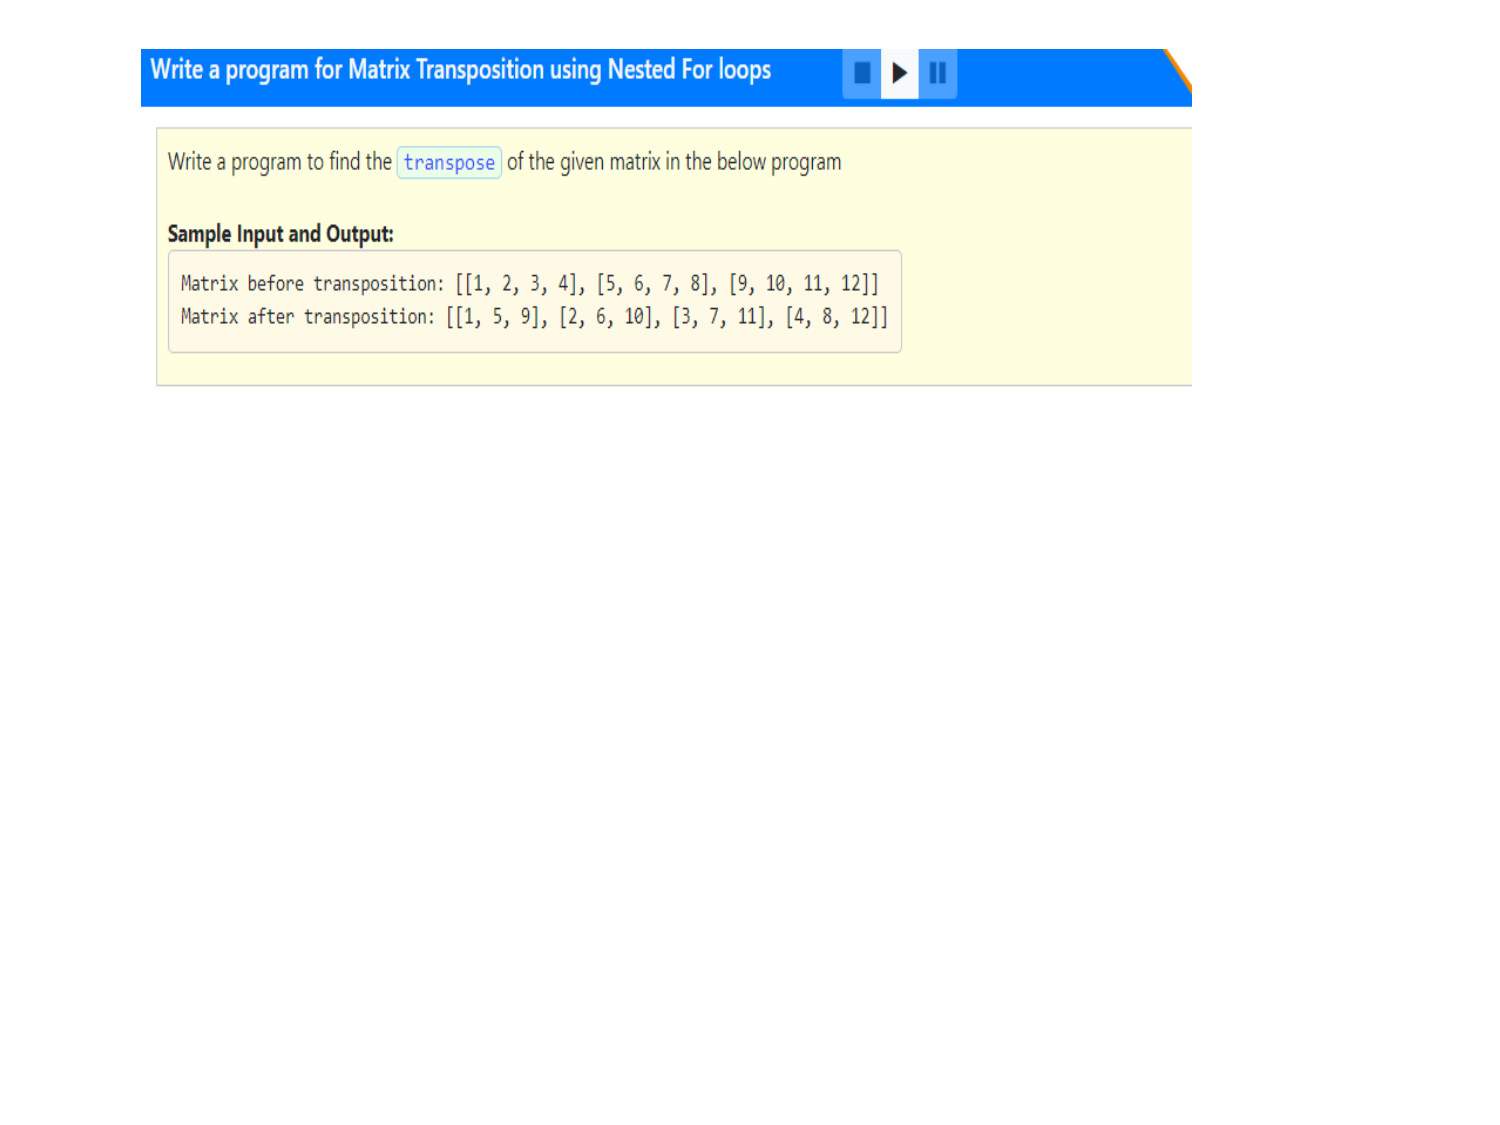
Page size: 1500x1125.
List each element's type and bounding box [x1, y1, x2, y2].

list [141, 49, 1193, 396]
